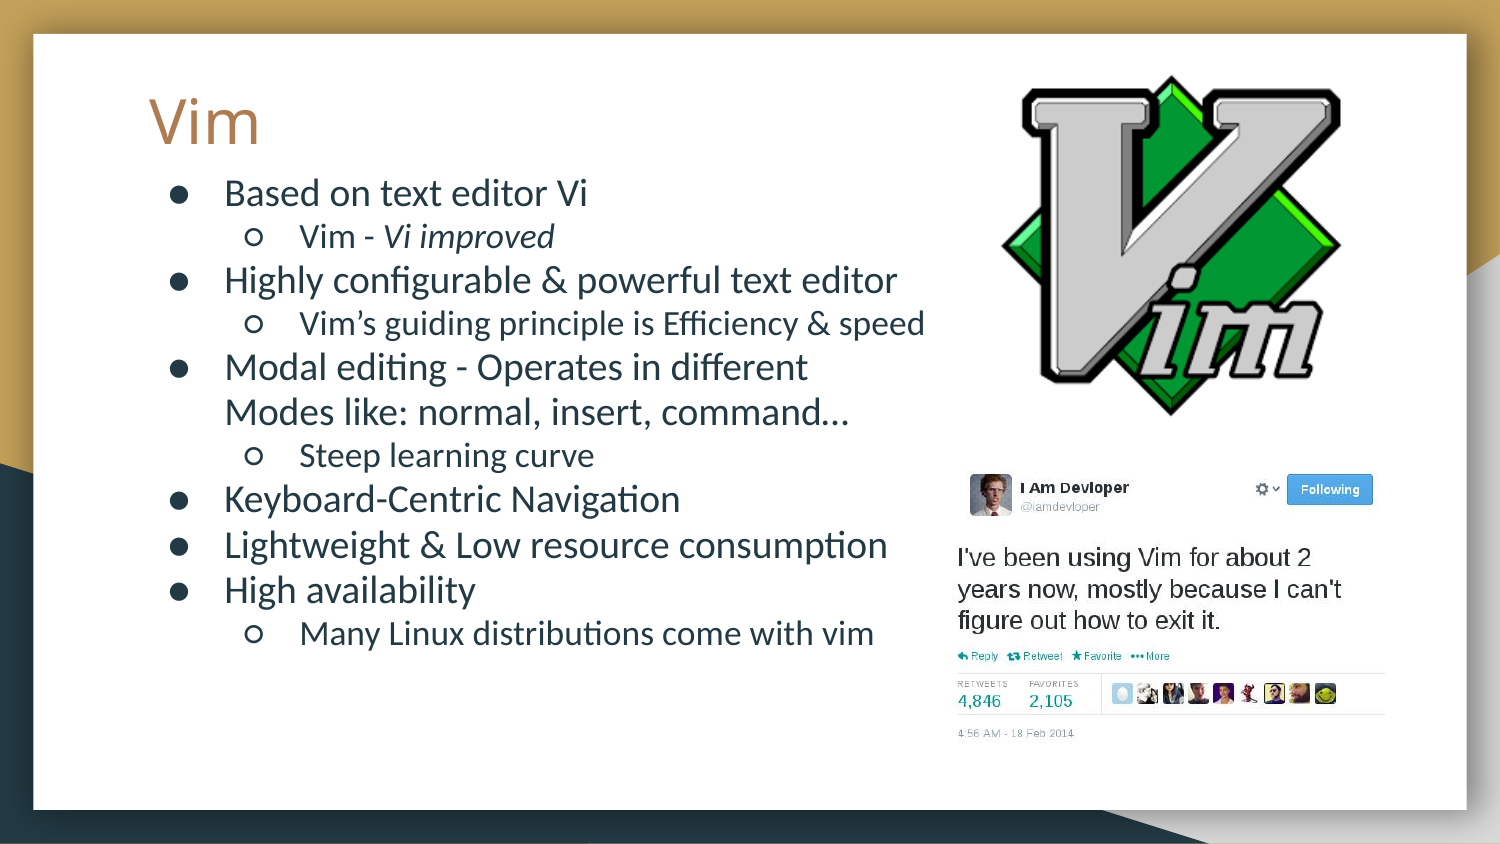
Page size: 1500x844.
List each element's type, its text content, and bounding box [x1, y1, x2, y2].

picture [996, 70, 1347, 423]
list Based on text editor Vi Vim - Vi improved Highly configurable & powerful text editor Vim’s guiding principle is Efficiency & speed Modal editing - Operates in different Modes like: normal, insert, command… Steep learning curve Keyboard-Centric Navigation Lightweight & Low resource consumption High availability Many Linux distributions come with vim [134, 156, 942, 799]
title Vim [134, 62, 289, 156]
picture [917, 442, 1426, 744]
